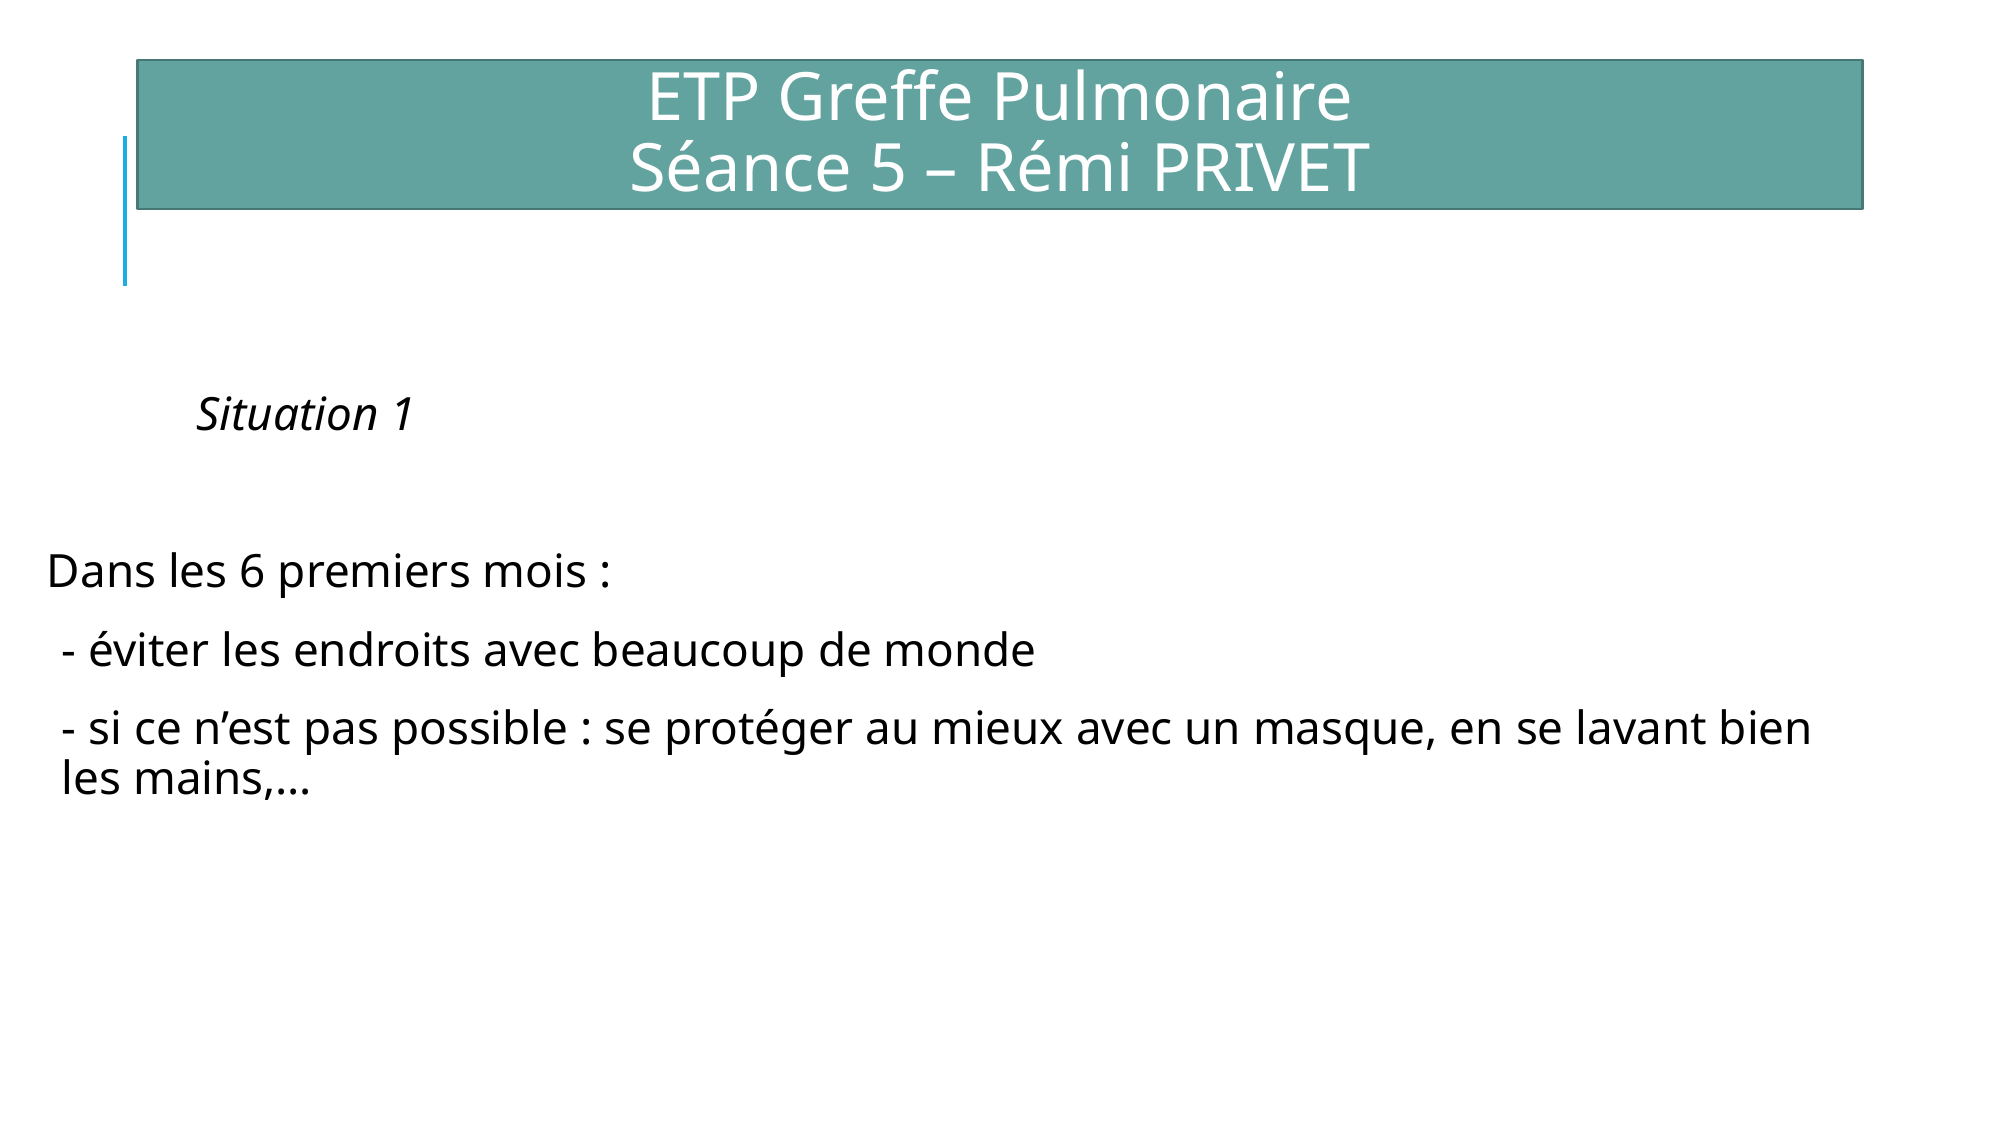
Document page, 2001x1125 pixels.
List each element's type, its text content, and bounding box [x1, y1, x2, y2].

list Situation 1 Dans les 6 premiers mois : - éviter les endroits avec beaucoup de monde - si ce n’est pas possible : se protéger au mieux avec un masque, en se lavant bien les mains,… [39, 299, 1863, 1014]
text_box ETP Greffe Pulmonaire Séance 5 – Rémi PRIVET [136, 59, 1864, 210]
